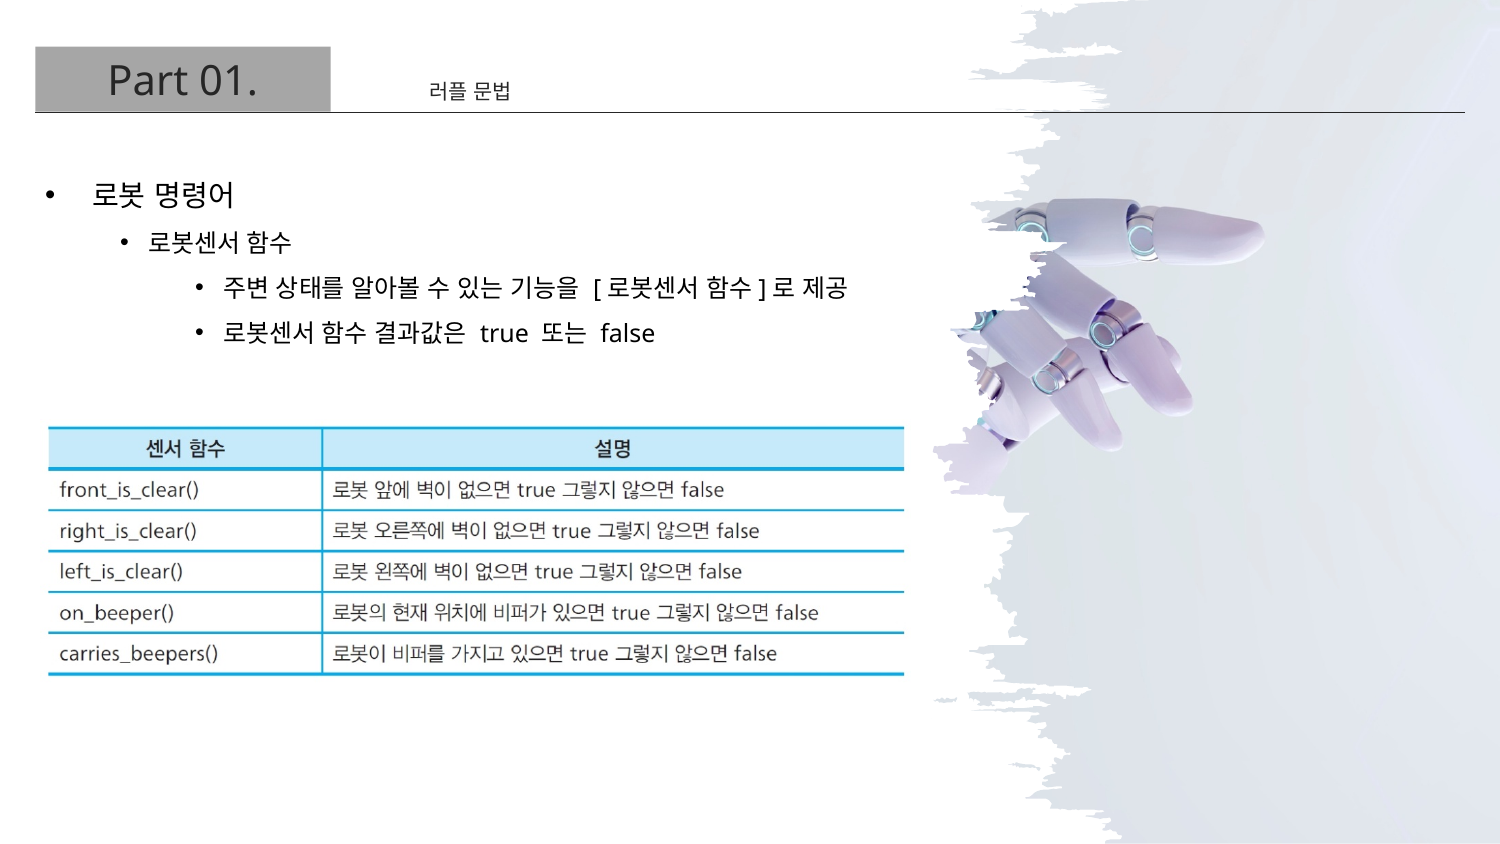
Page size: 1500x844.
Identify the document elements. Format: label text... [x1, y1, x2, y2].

picture [40, 0, 1500, 844]
text_box 로봇 명령어 로봇센서 함수 주변 상태를 알아볼 수 있는 기능을 [로봇센서 함수]로 제공 로봇센서 함수 결과값은 true 또는 false [30, 152, 850, 355]
text_box Part 01. [35, 46, 331, 111]
text_box 러플 문법 [316, 71, 625, 111]
